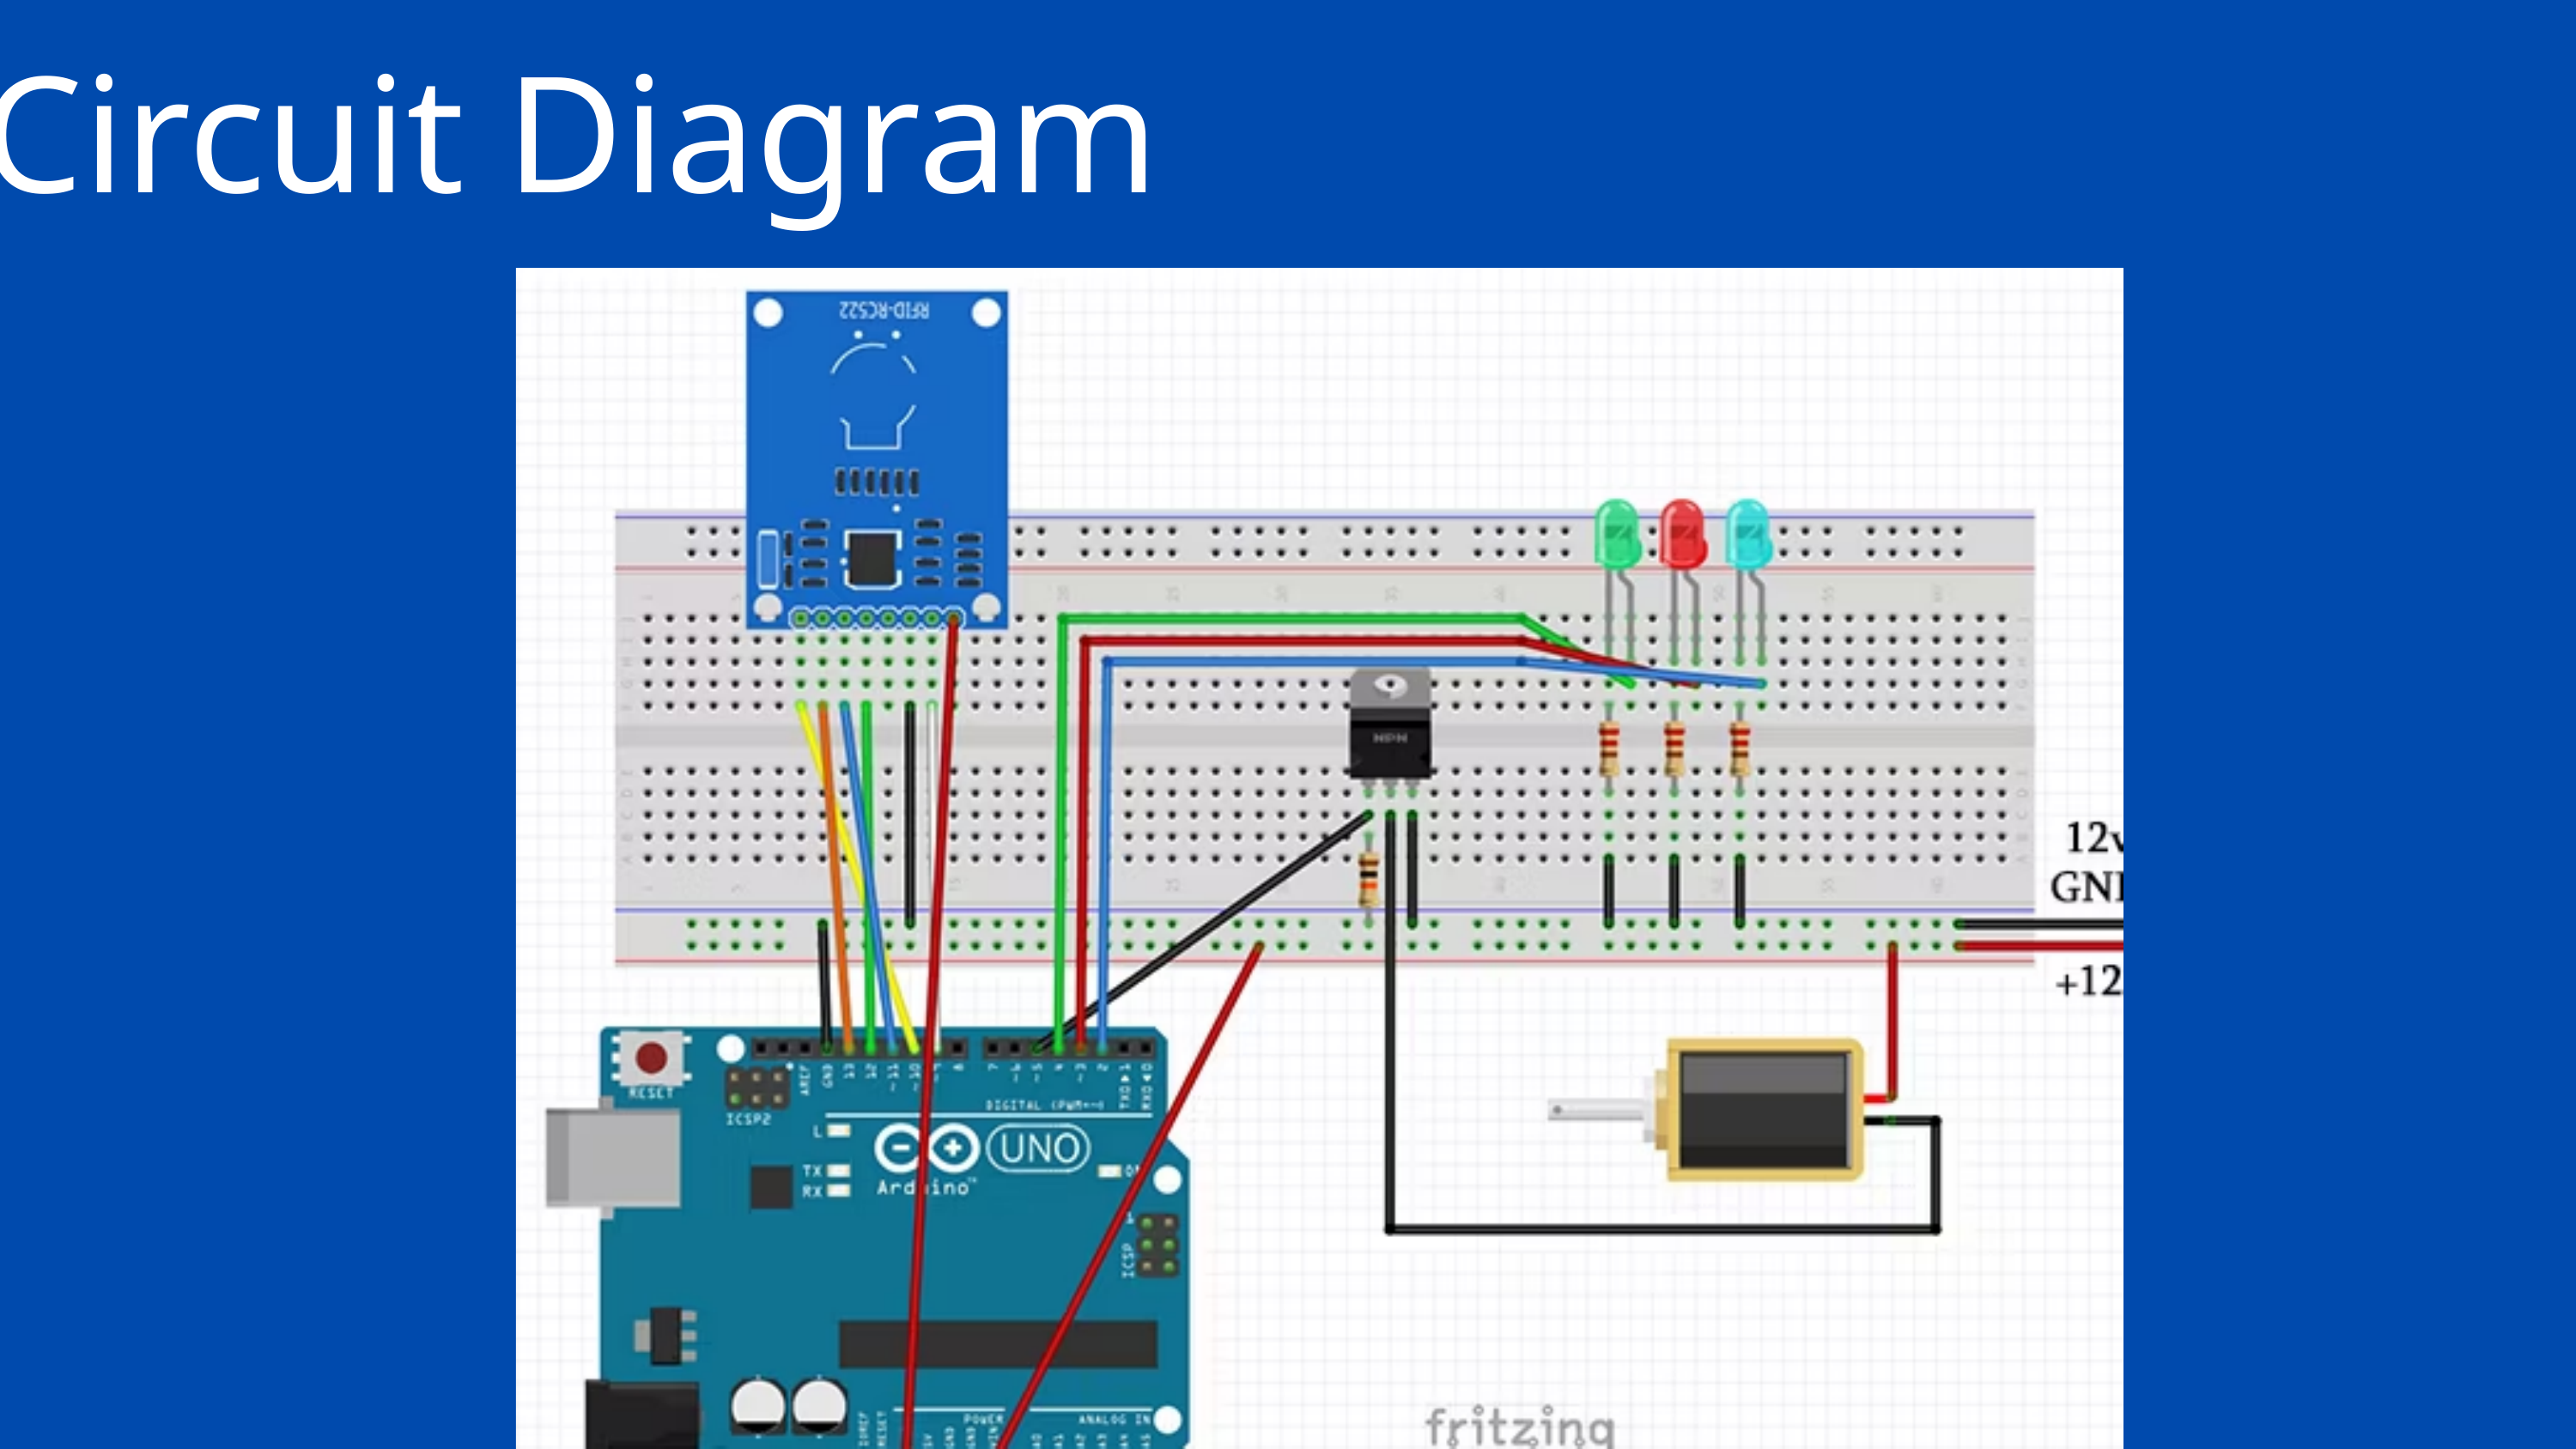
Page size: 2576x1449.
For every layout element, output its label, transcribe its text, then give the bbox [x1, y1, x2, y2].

text_box [515, 268, 2123, 1449]
text_box Circuit Diagram [0, 0, 1431, 225]
